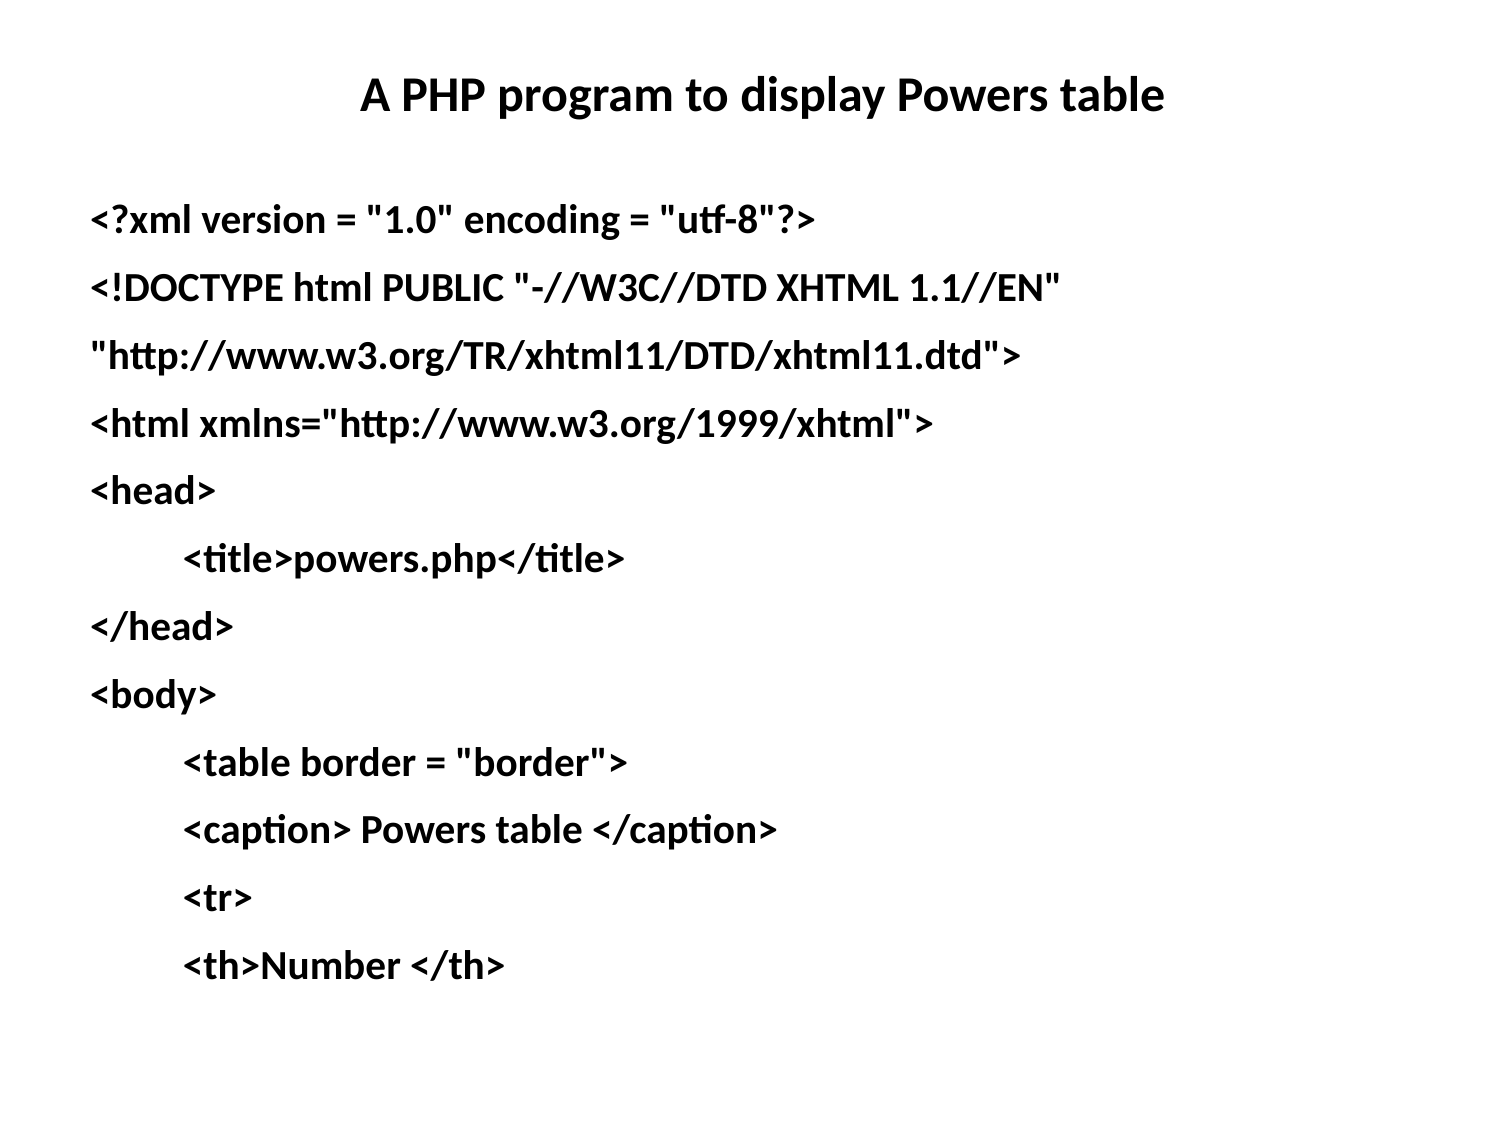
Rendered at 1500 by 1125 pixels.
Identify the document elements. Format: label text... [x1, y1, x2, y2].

text_box A PHP program to display Powers table [137, 54, 1400, 130]
list <?xml version = "1.0" encoding = "utf-8"?> <!DOCTYPE html PUBLIC "-//W3C//DTD XHTML 1.1//EN" "http://www.w3.org/TR/xhtml11/DTD/xhtml11.dtd"> <html xmlns="http://www.w3.org/1999/xhtml"> <head> <title>powers.php</title> </head> <body> <table border = "border"> <caption> Powers table </caption> <tr> <th>Number </th> [75, 174, 1425, 1005]
